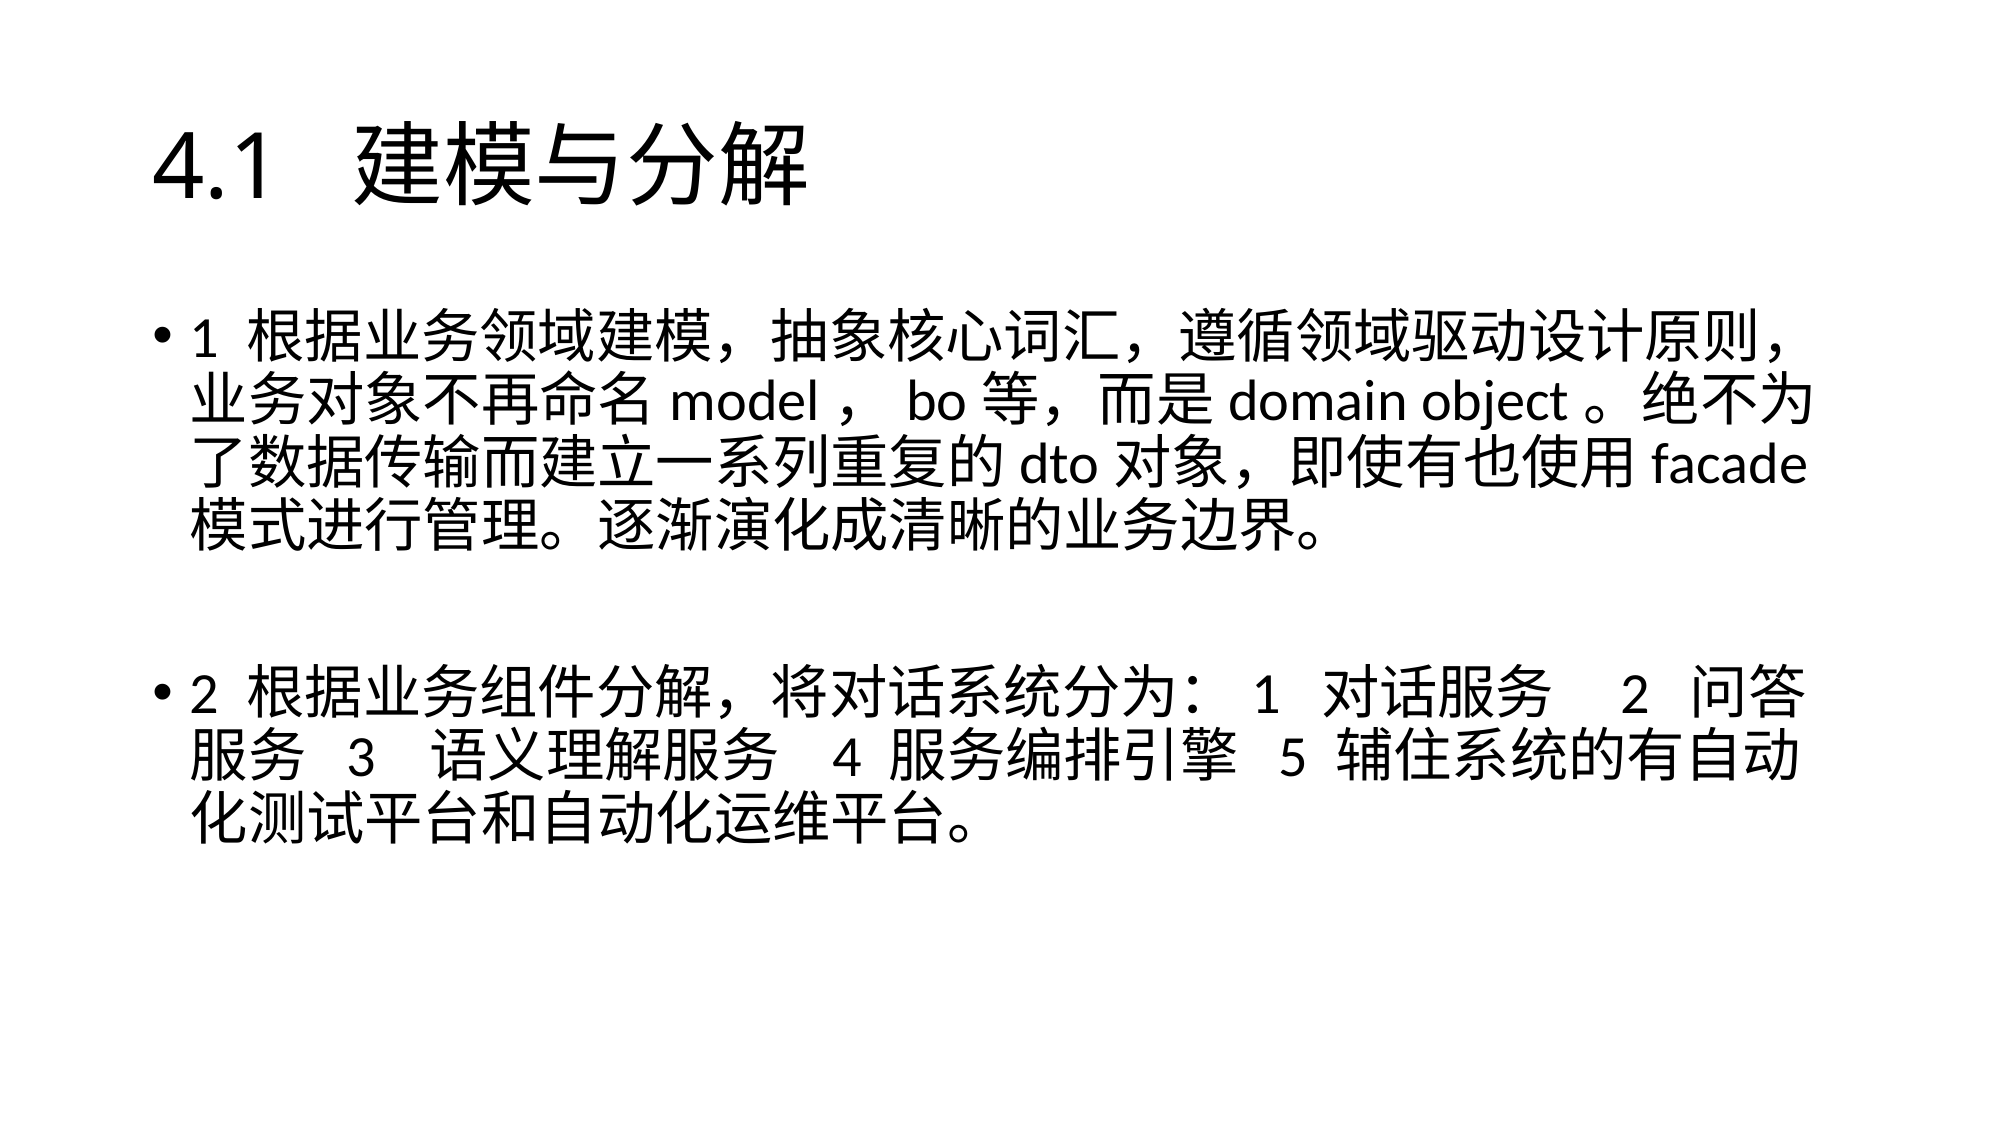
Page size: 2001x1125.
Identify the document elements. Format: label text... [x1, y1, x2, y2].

list 1 根据业务领域建模，抽象核心词汇，遵循领域驱动设计原则，业务对象不再命名model，bo等，而是domain object。绝不为了数据传输而建立一系列重复的dto对象，即使有也使用facade模式进行管理。逐渐演化成清晰的业务边界。 2 根据业务组件分解，将对话系统分为：1 对话服务 2 问答服务 3 语义理解服务 4 服务编排引擎 5 辅住系统的有自动化测试平台和自动化运维平台。 [137, 299, 1863, 1014]
title 4.1 建模与分解 [137, 59, 1863, 278]
